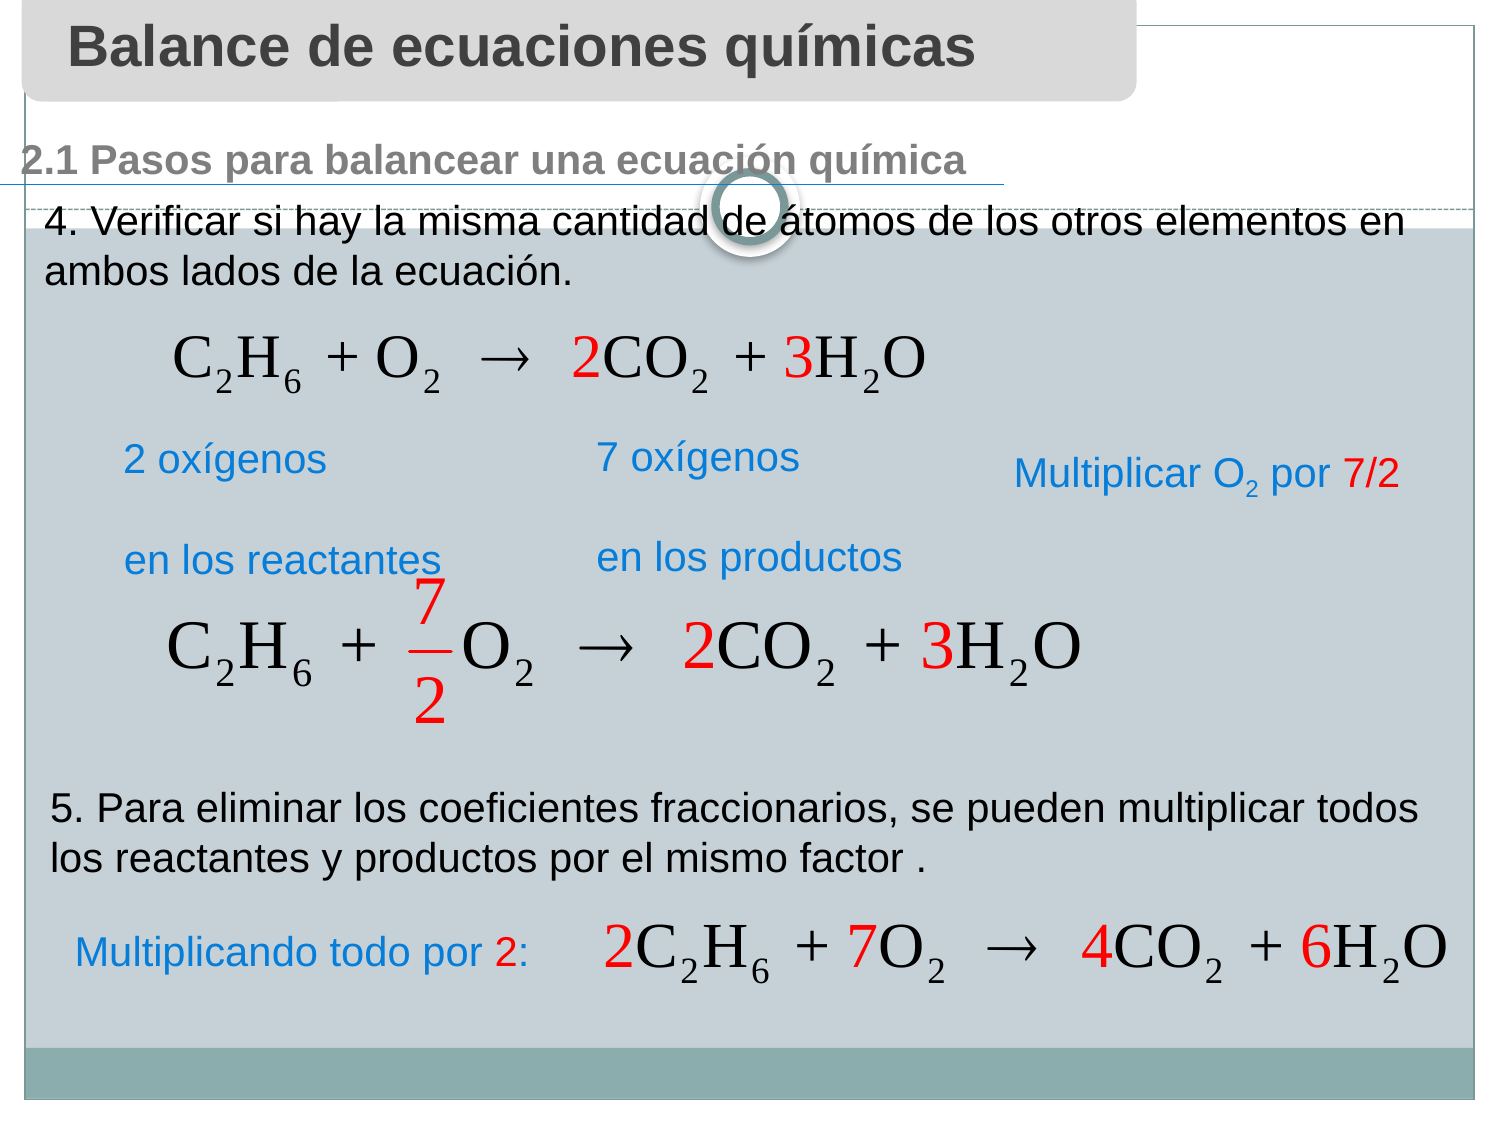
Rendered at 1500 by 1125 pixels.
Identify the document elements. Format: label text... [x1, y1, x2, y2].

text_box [163, 315, 938, 409]
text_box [21, 0, 1137, 102]
text_box 7 oxígenos en los productos [579, 422, 921, 555]
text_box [593, 903, 1460, 1000]
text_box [157, 558, 1093, 739]
text_box Multiplicando todo por 2: [53, 916, 551, 982]
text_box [0, 125, 1353, 191]
text_box Multiplicar O2 por 7/2 [972, 438, 1442, 510]
text_box 5. Para eliminar los coeficientes fraccionarios, se pueden multiplicar todos los reactantes y productos por el mismo factor . [35, 773, 1454, 889]
text_box 4. Verificar si hay la misma cantidad de átomos de los otros elementos en ambos lados de la ecuación. [29, 186, 1448, 302]
text_box 2 oxígenos en los reactantes [105, 424, 484, 640]
